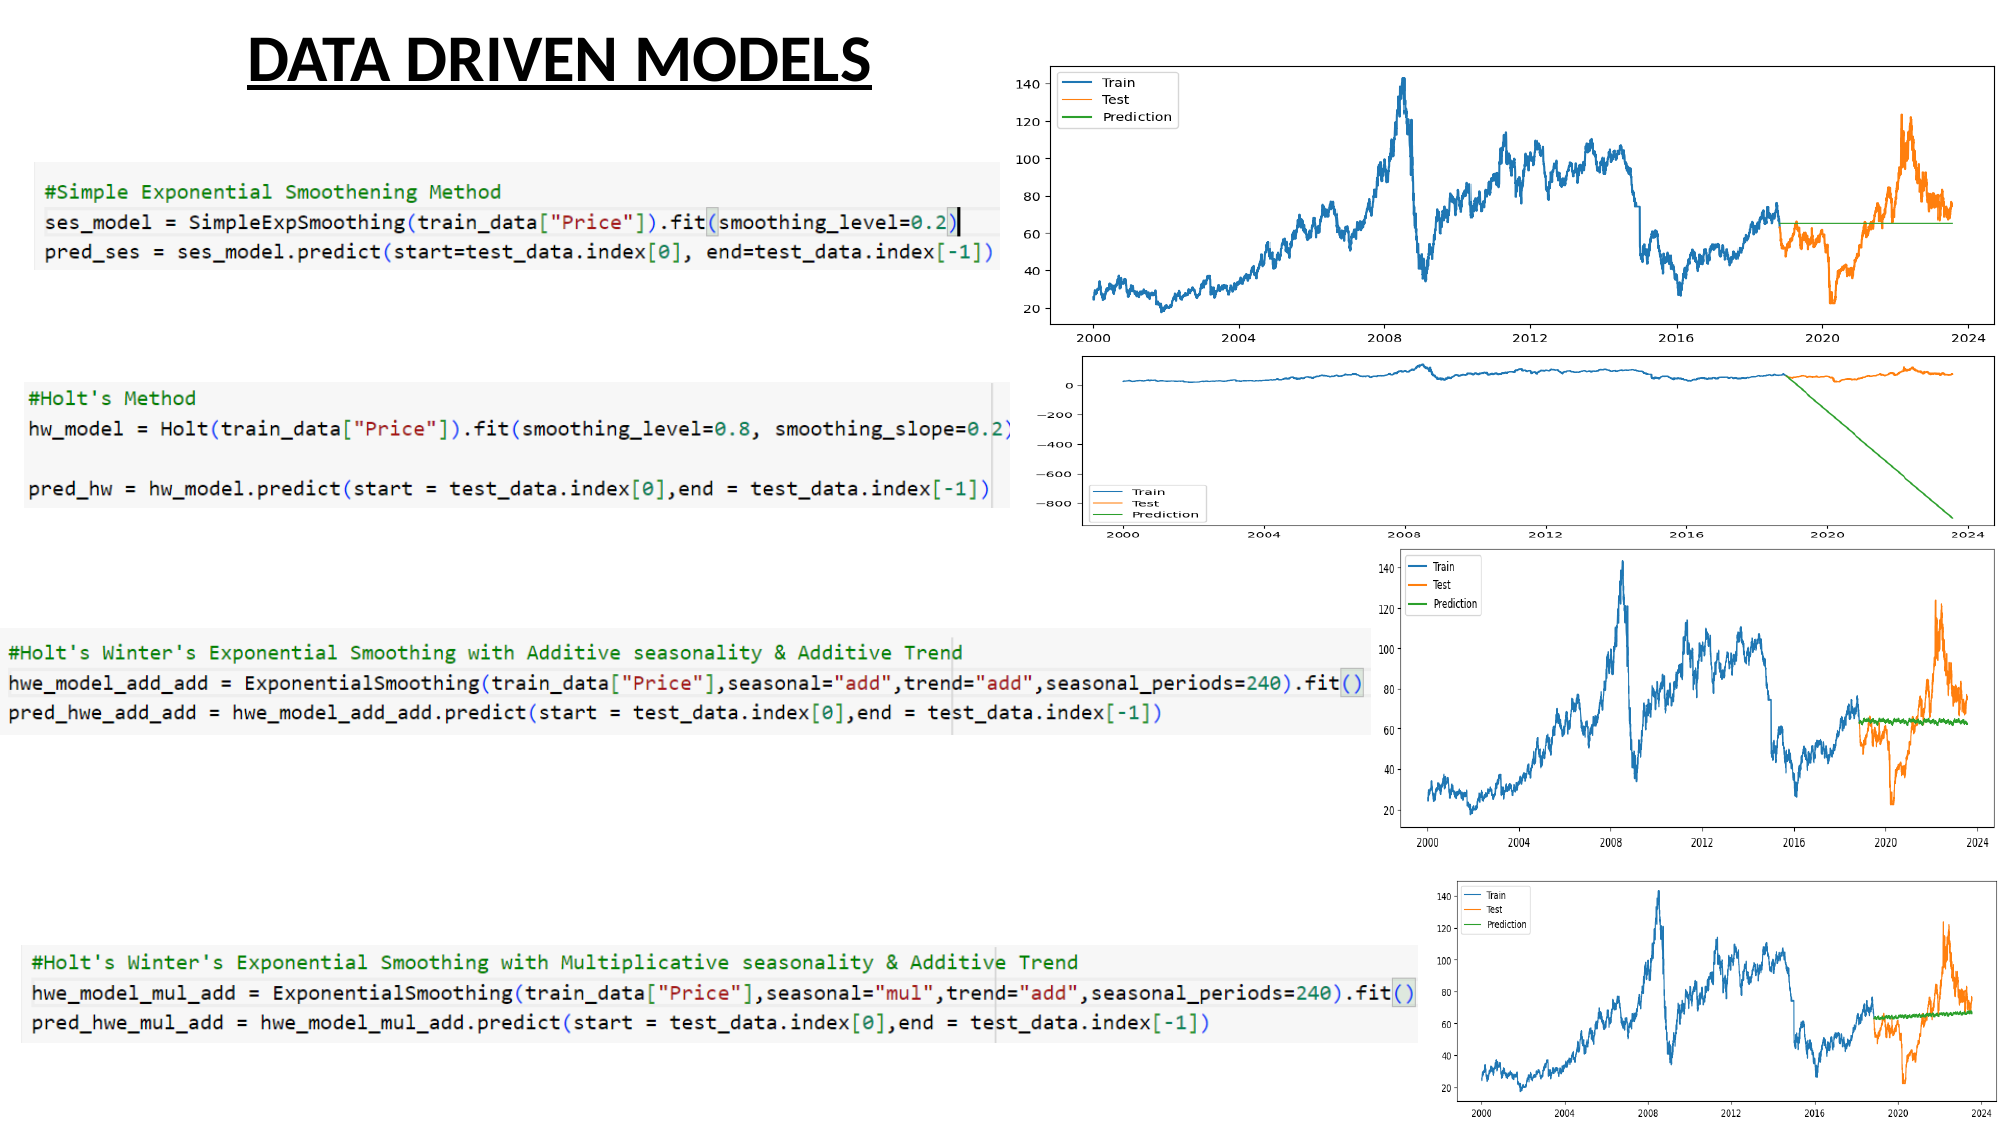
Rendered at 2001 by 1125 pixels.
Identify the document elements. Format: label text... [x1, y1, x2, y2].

picture [21, 945, 1418, 1043]
picture [0, 58, 2000, 857]
picture [1430, 874, 2000, 1125]
picture [24, 382, 1010, 508]
subtitle DATA DRIVEN MODELS [0, 15, 1120, 142]
picture [34, 162, 1000, 270]
